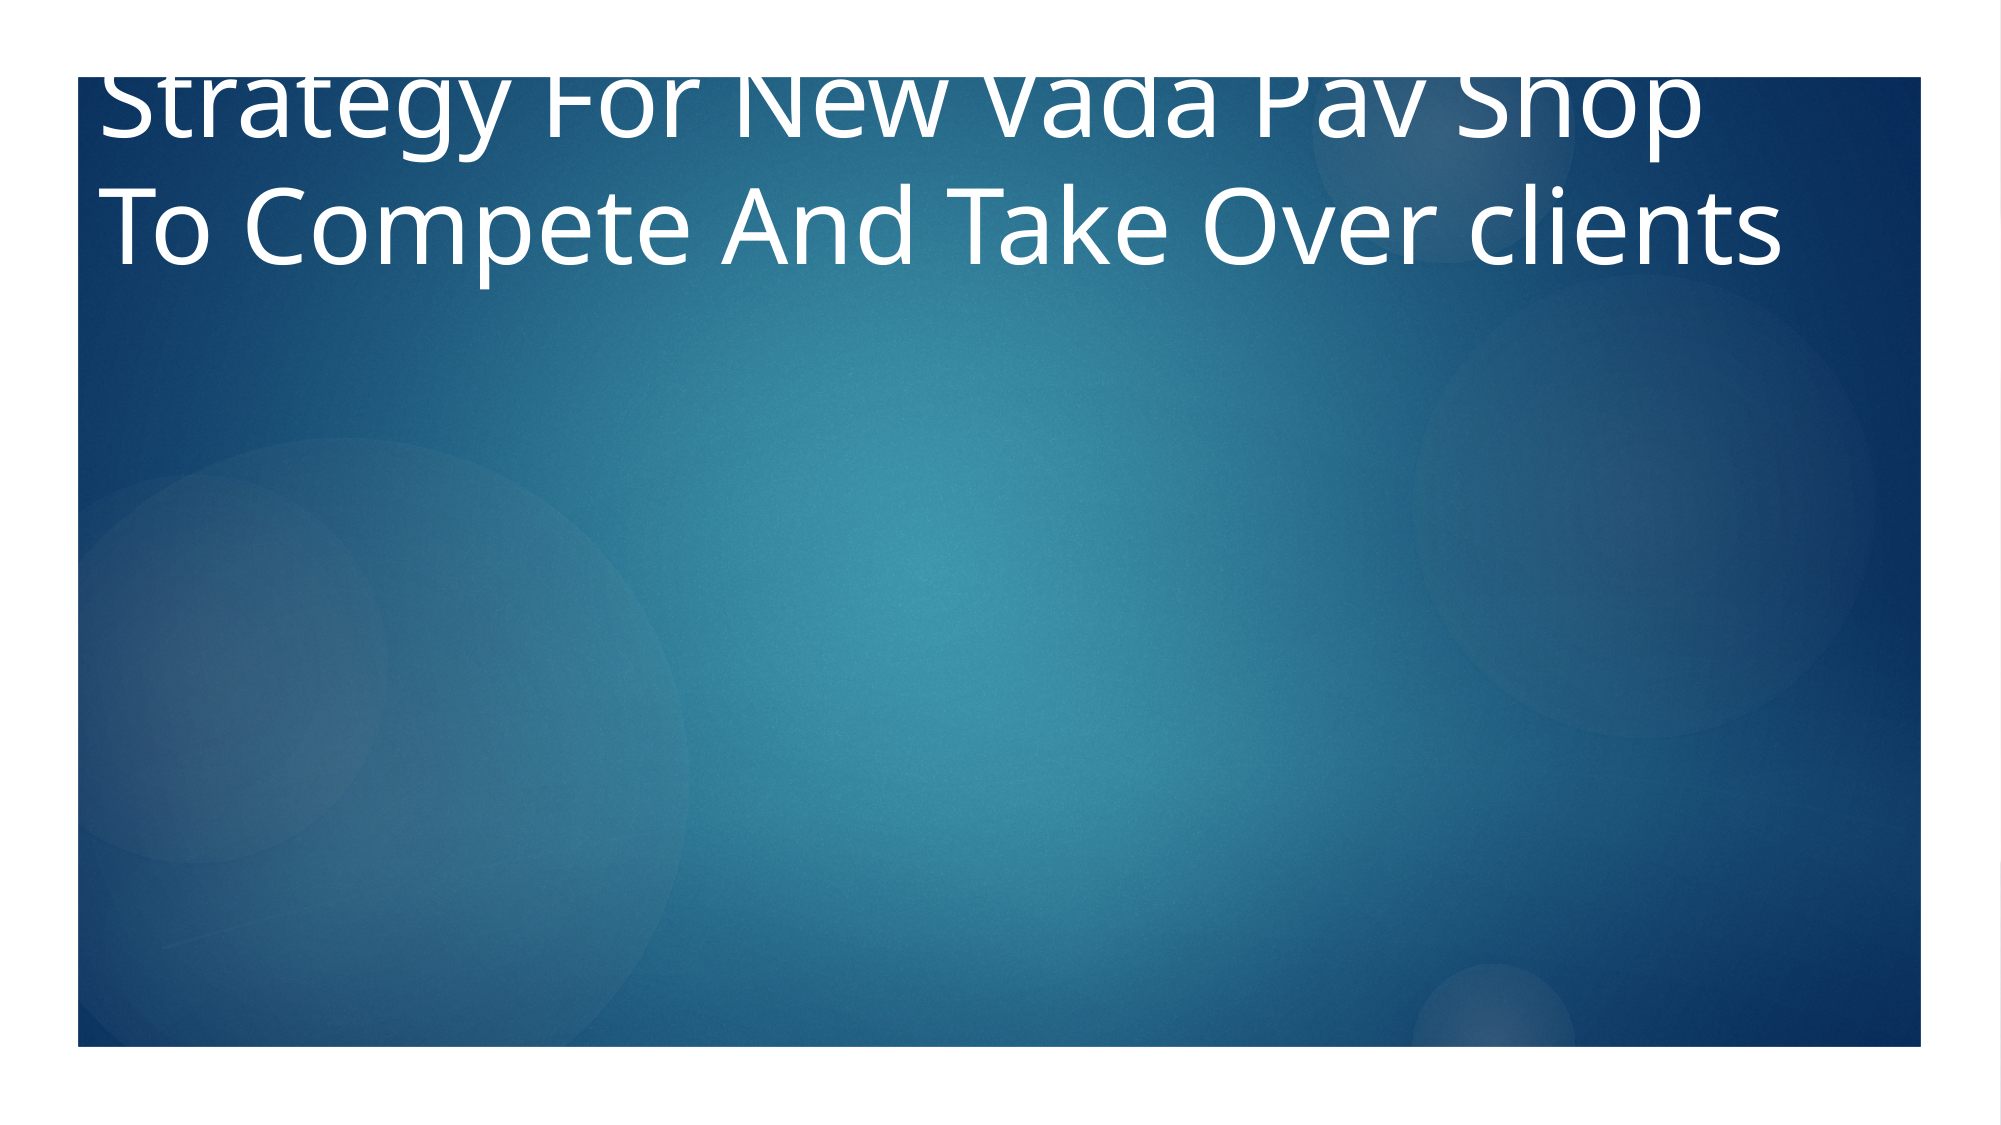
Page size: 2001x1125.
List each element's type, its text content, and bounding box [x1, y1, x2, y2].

subtitle Created By – Aqshata Gade [0, 853, 1500, 1125]
title Strategy For New Vada Pav Shop To Compete And Take Over clients [83, 21, 1840, 294]
